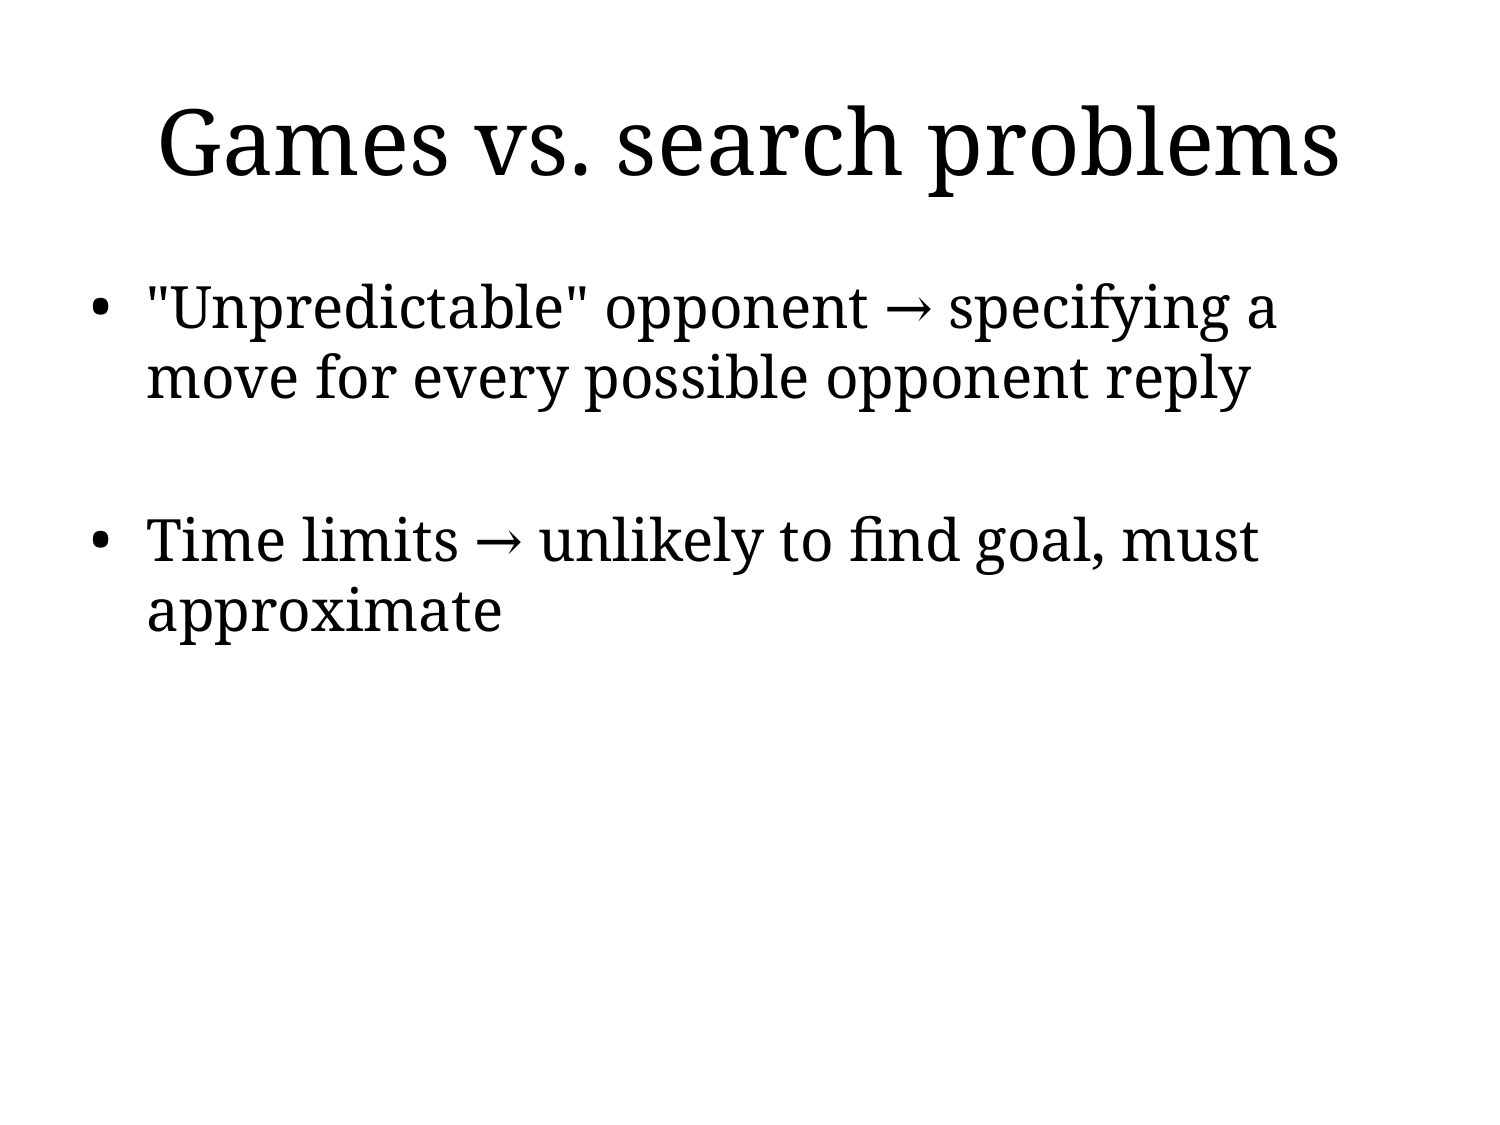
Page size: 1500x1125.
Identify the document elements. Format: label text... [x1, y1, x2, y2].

title Games vs. search problems [75, 45, 1425, 233]
list "Unpredictable" opponent → specifying a move for every possible opponent reply Time limits → unlikely to find goal, must approximate [75, 262, 1425, 1005]
